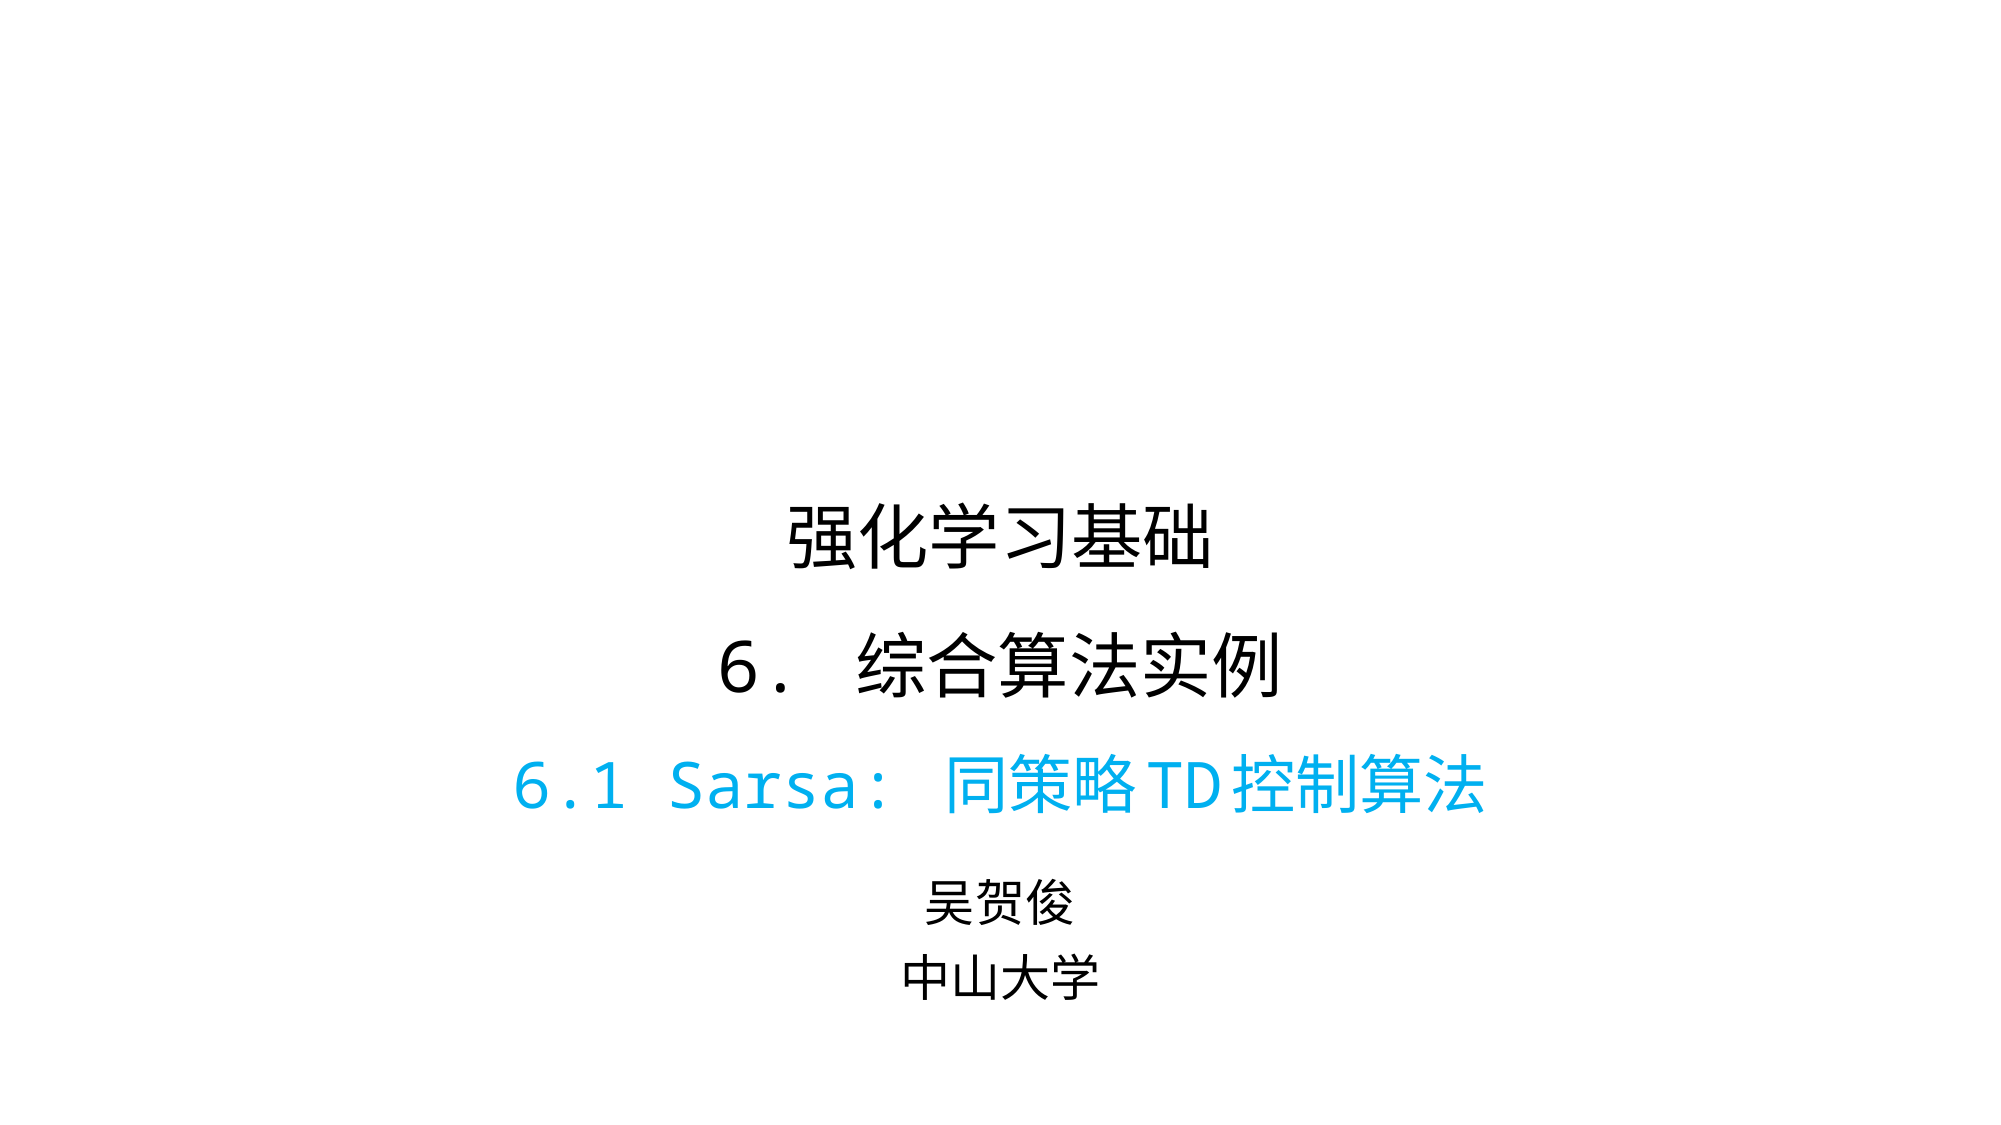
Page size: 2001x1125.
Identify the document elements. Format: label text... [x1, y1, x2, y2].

title 强化学习基础 6. 综合算法实例 6.1 Sarsa: 同策略TD控制算法 [125, 437, 1875, 830]
subtitle 吴贺俊 中山大学 [249, 871, 1750, 1036]
